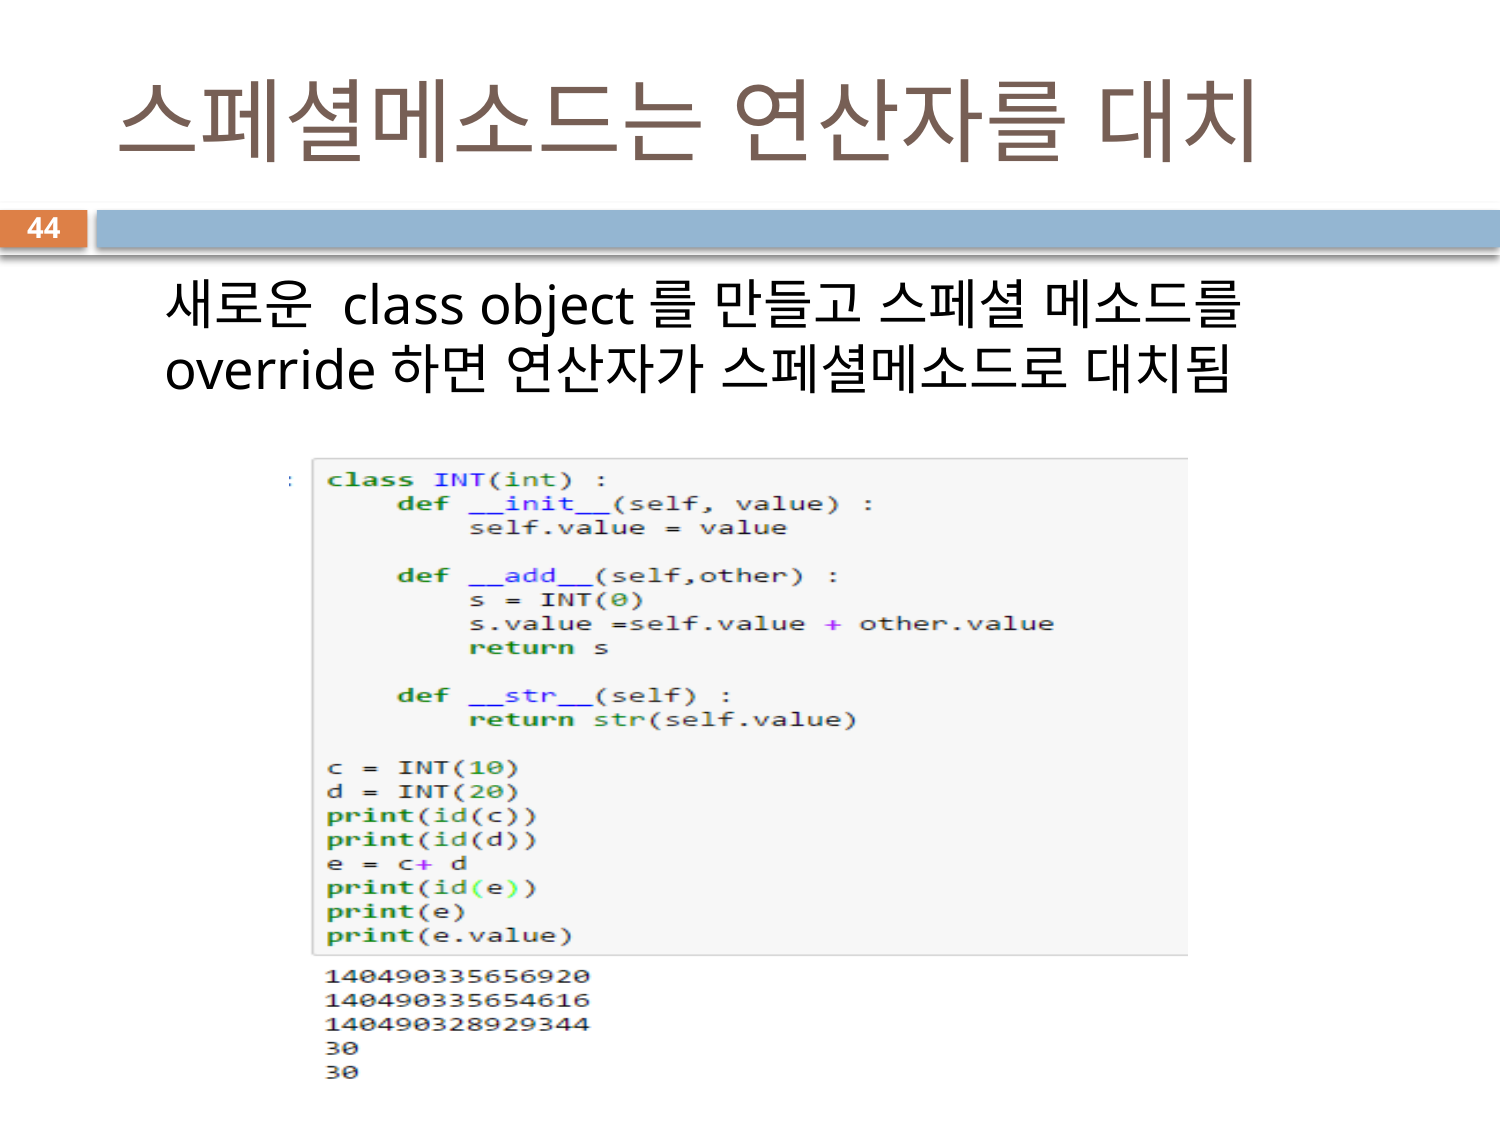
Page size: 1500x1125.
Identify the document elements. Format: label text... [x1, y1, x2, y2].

slide_number 44 [0, 208, 88, 249]
title 스페셜메소드는 연산자를 대치 [100, 37, 1438, 200]
picture [288, 444, 1188, 1093]
list 새로운 class object를 만들고 스페셜 메소드를 override하면 연산자가 스페셜메소드로 대치됨 [75, 262, 1425, 468]
